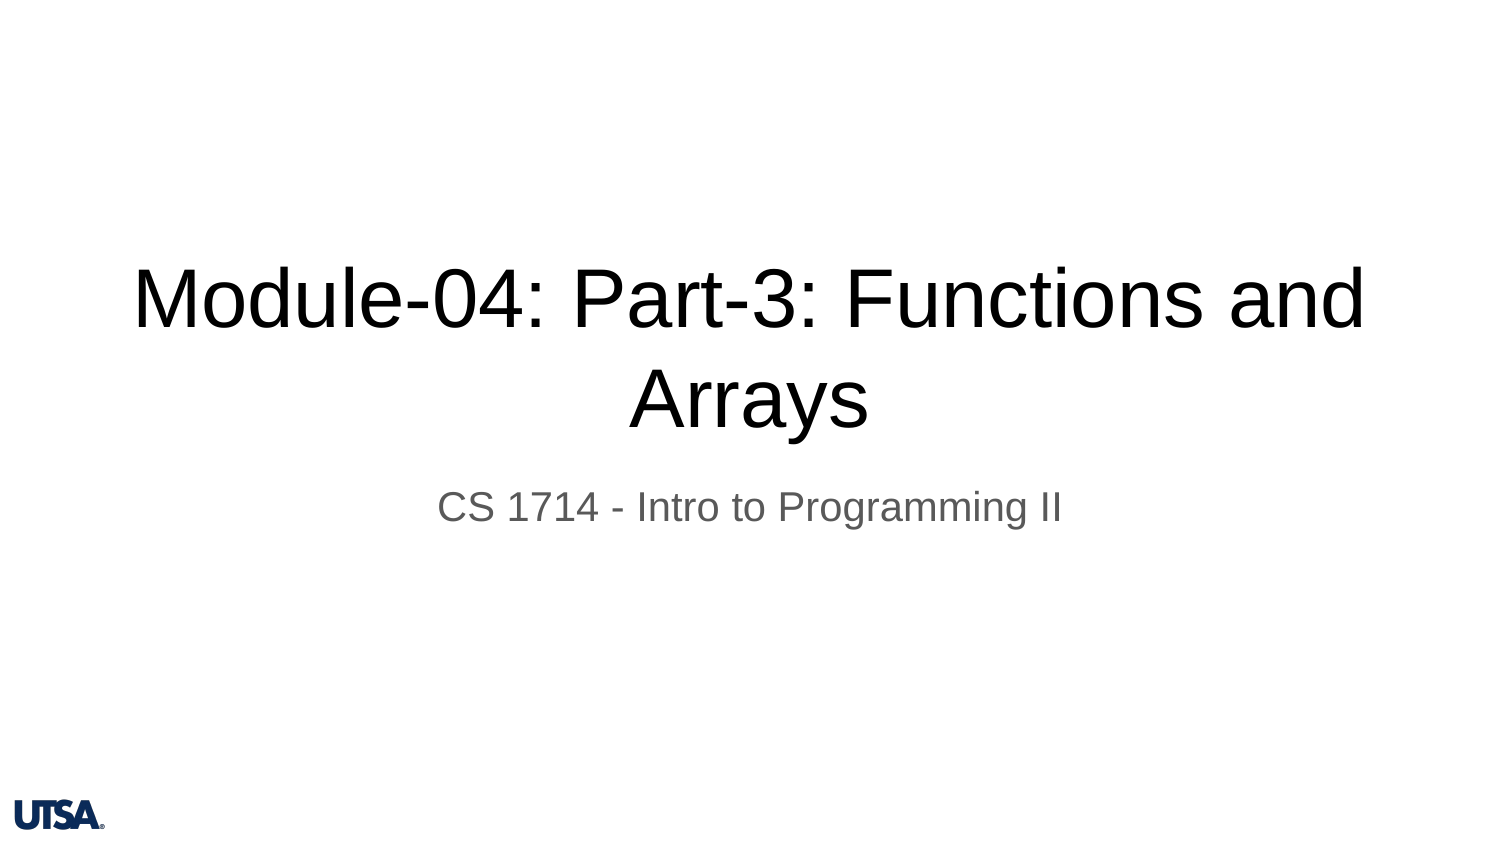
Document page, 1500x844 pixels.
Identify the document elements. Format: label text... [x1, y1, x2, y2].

title Module-04: Part-3: Functions and Arrays [51, 122, 1449, 459]
picture [14, 799, 105, 830]
subtitle CS 1714 - Intro to Programming II [51, 464, 1449, 595]
